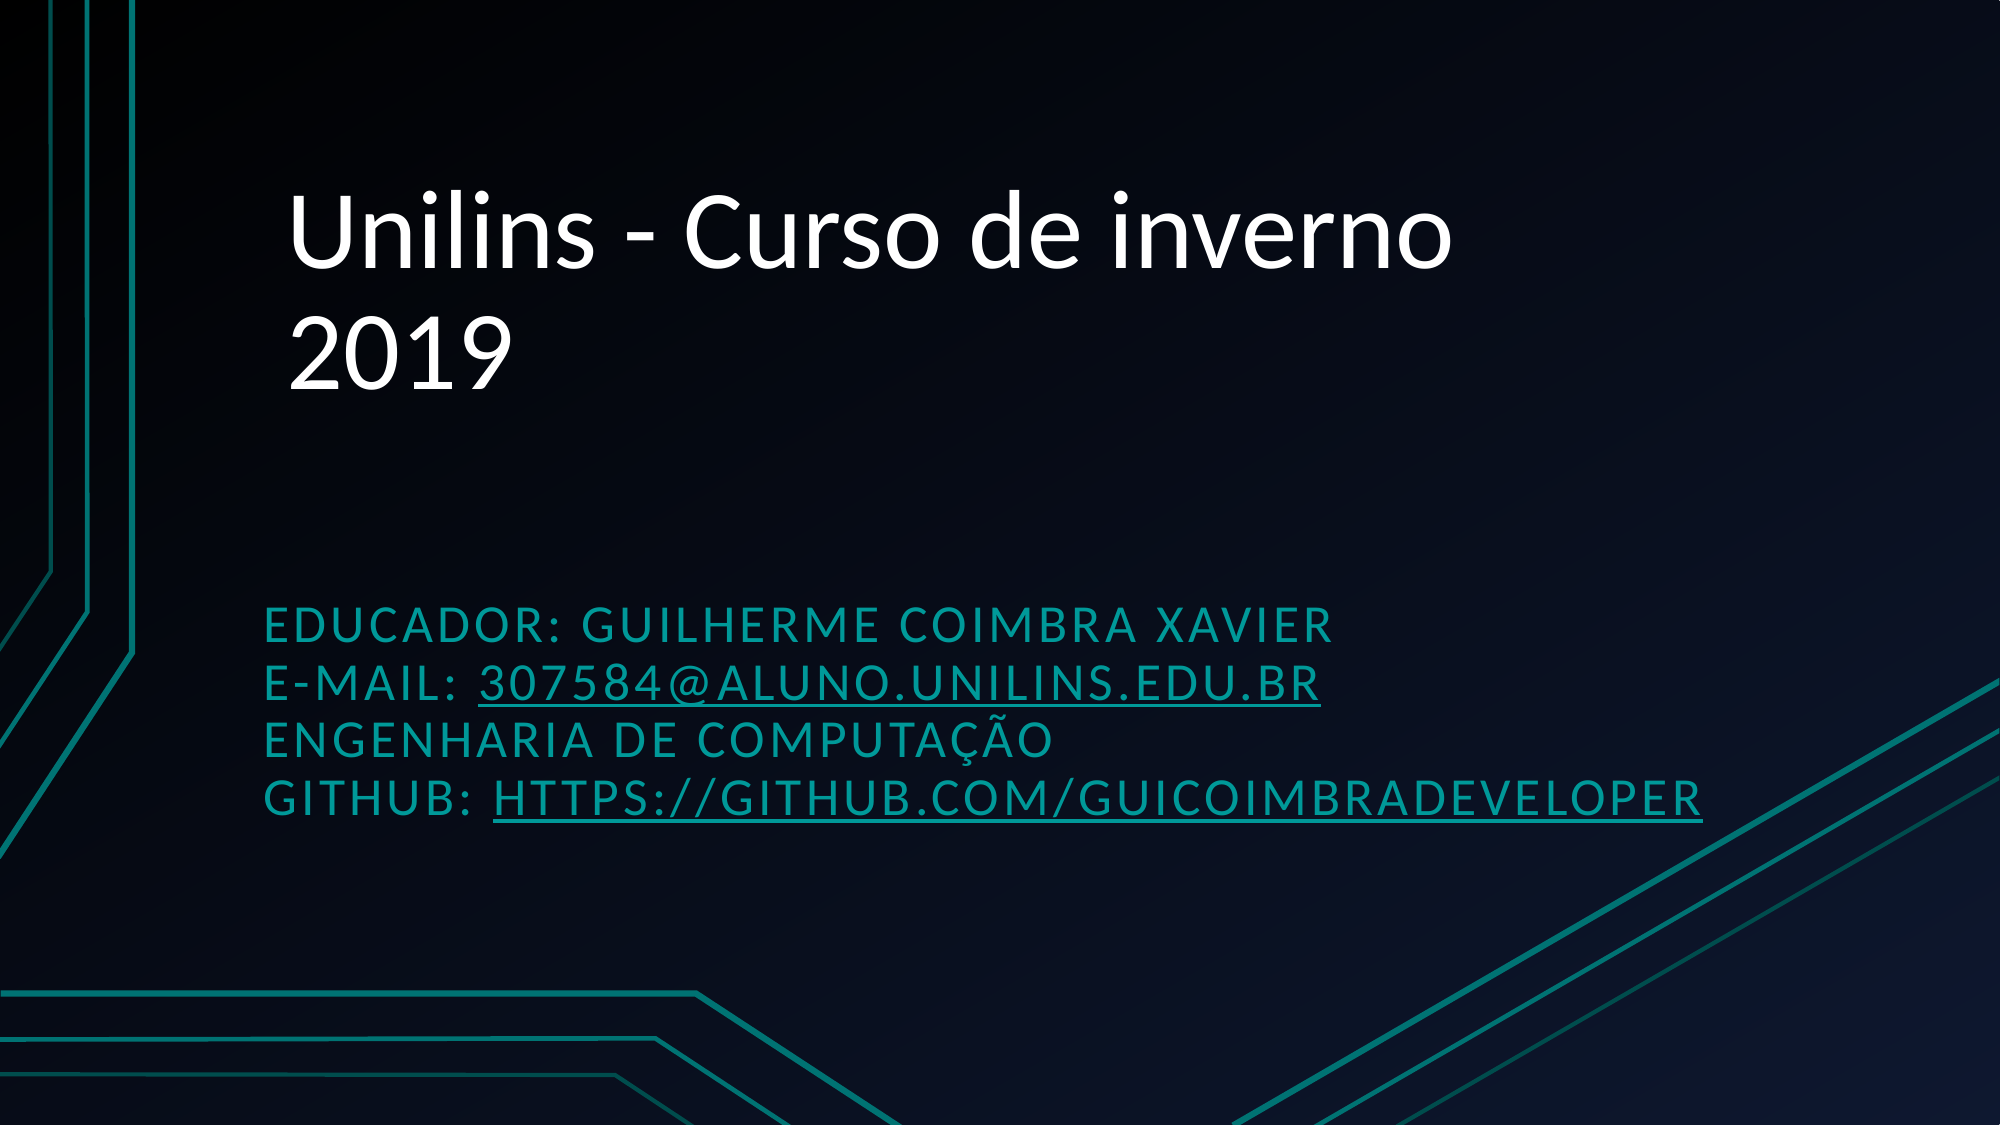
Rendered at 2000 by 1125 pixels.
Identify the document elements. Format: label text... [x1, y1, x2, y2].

subtitle Educador: guilherme coimbra xavier E-mail: 307584@aluno.Unilins.edu.br Engenharia de computação Github: https://github.com/GuiCoimbraDeveloper [243, 586, 1756, 874]
title Unilins - Curso de inverno 2019 [266, 95, 1700, 424]
